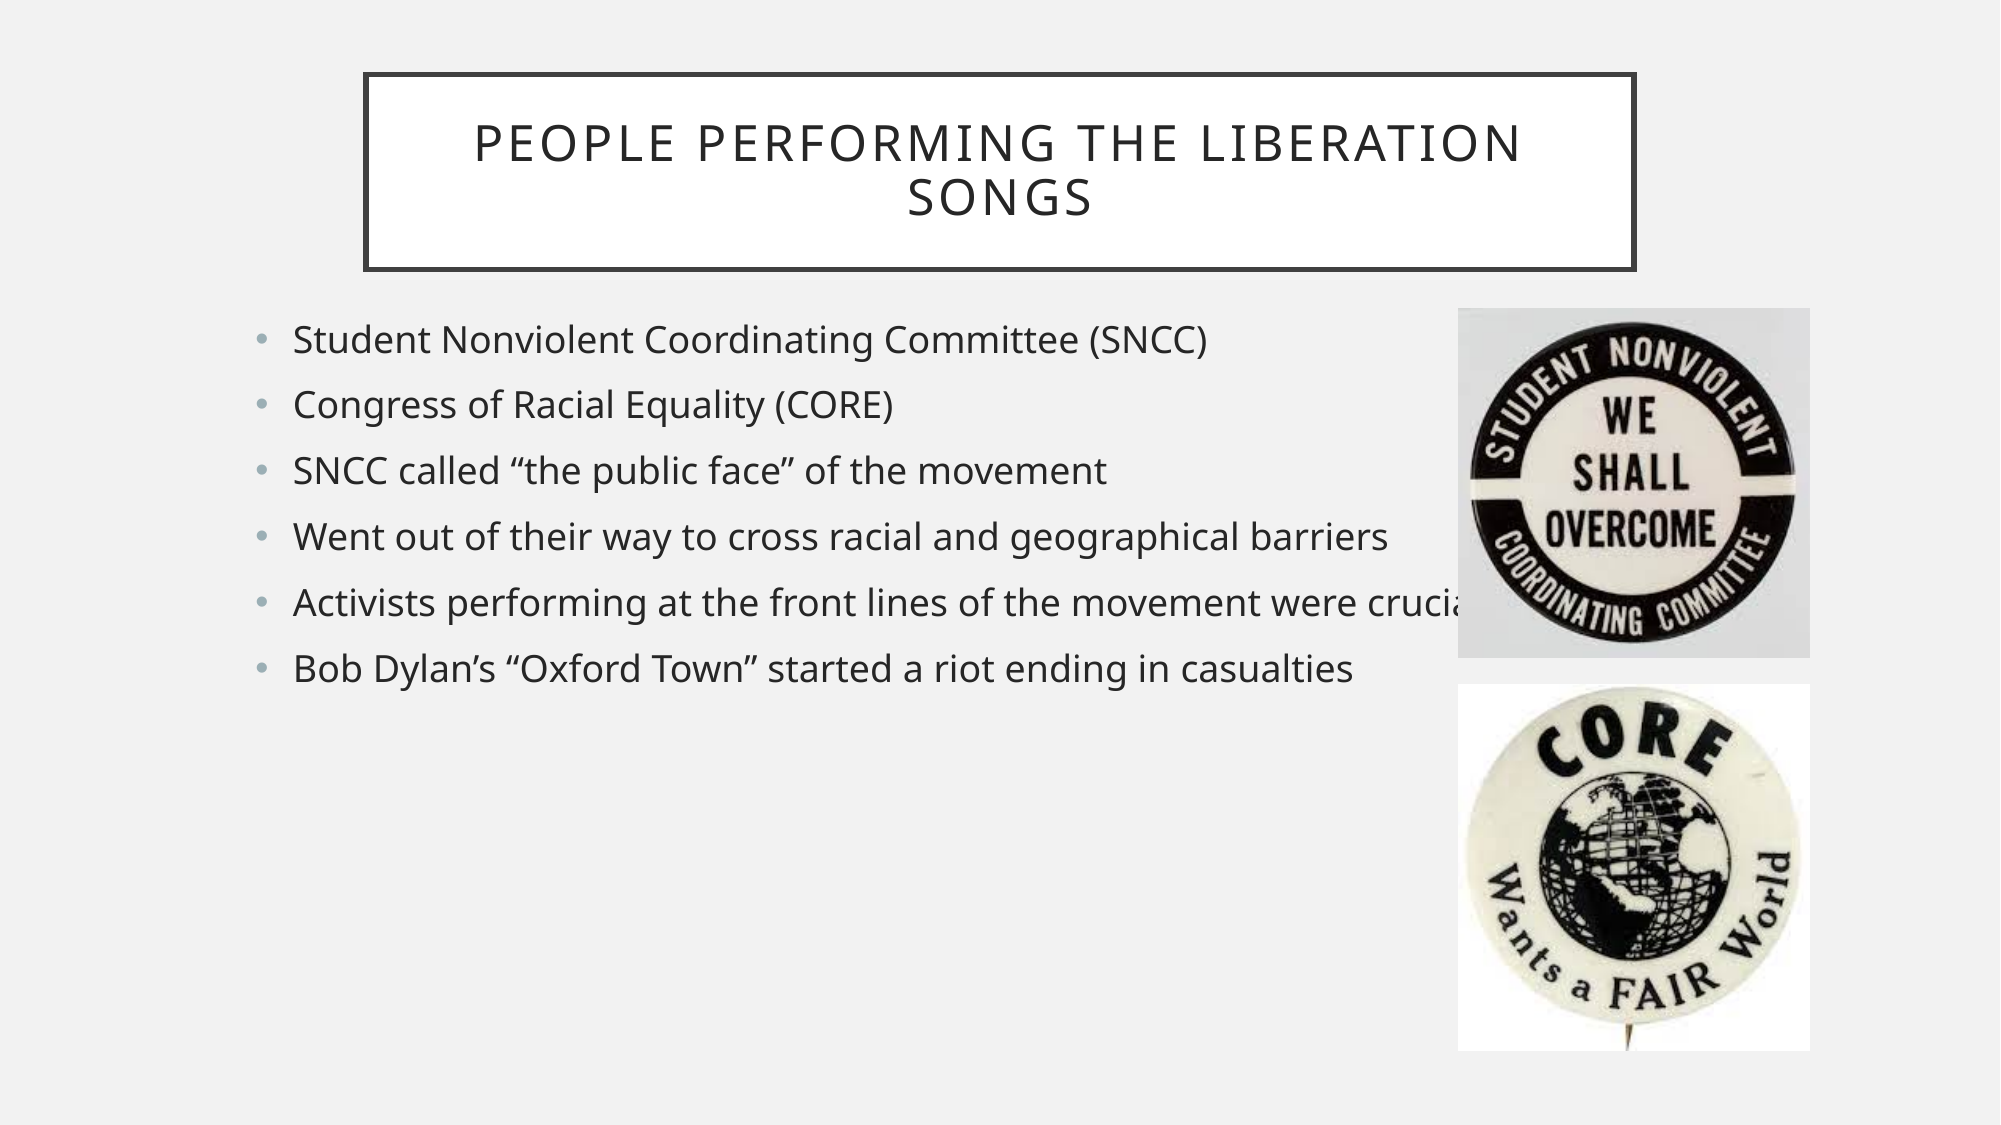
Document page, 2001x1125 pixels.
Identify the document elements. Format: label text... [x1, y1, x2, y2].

title People performing the liberation songs [363, 72, 1637, 272]
picture [1458, 308, 1810, 659]
list Student Nonviolent Coordinating Committee (SNCC) Congress of Racial Equality (CORE) SNCC called “the public face” of the movement Went out of their way to cross racial and geographical barriers Activists performing at the front lines of the movement were crucial Bob Dylan’s “Oxford Town” started a riot ending in casualties [240, 308, 1760, 817]
picture [1458, 684, 1810, 1051]
